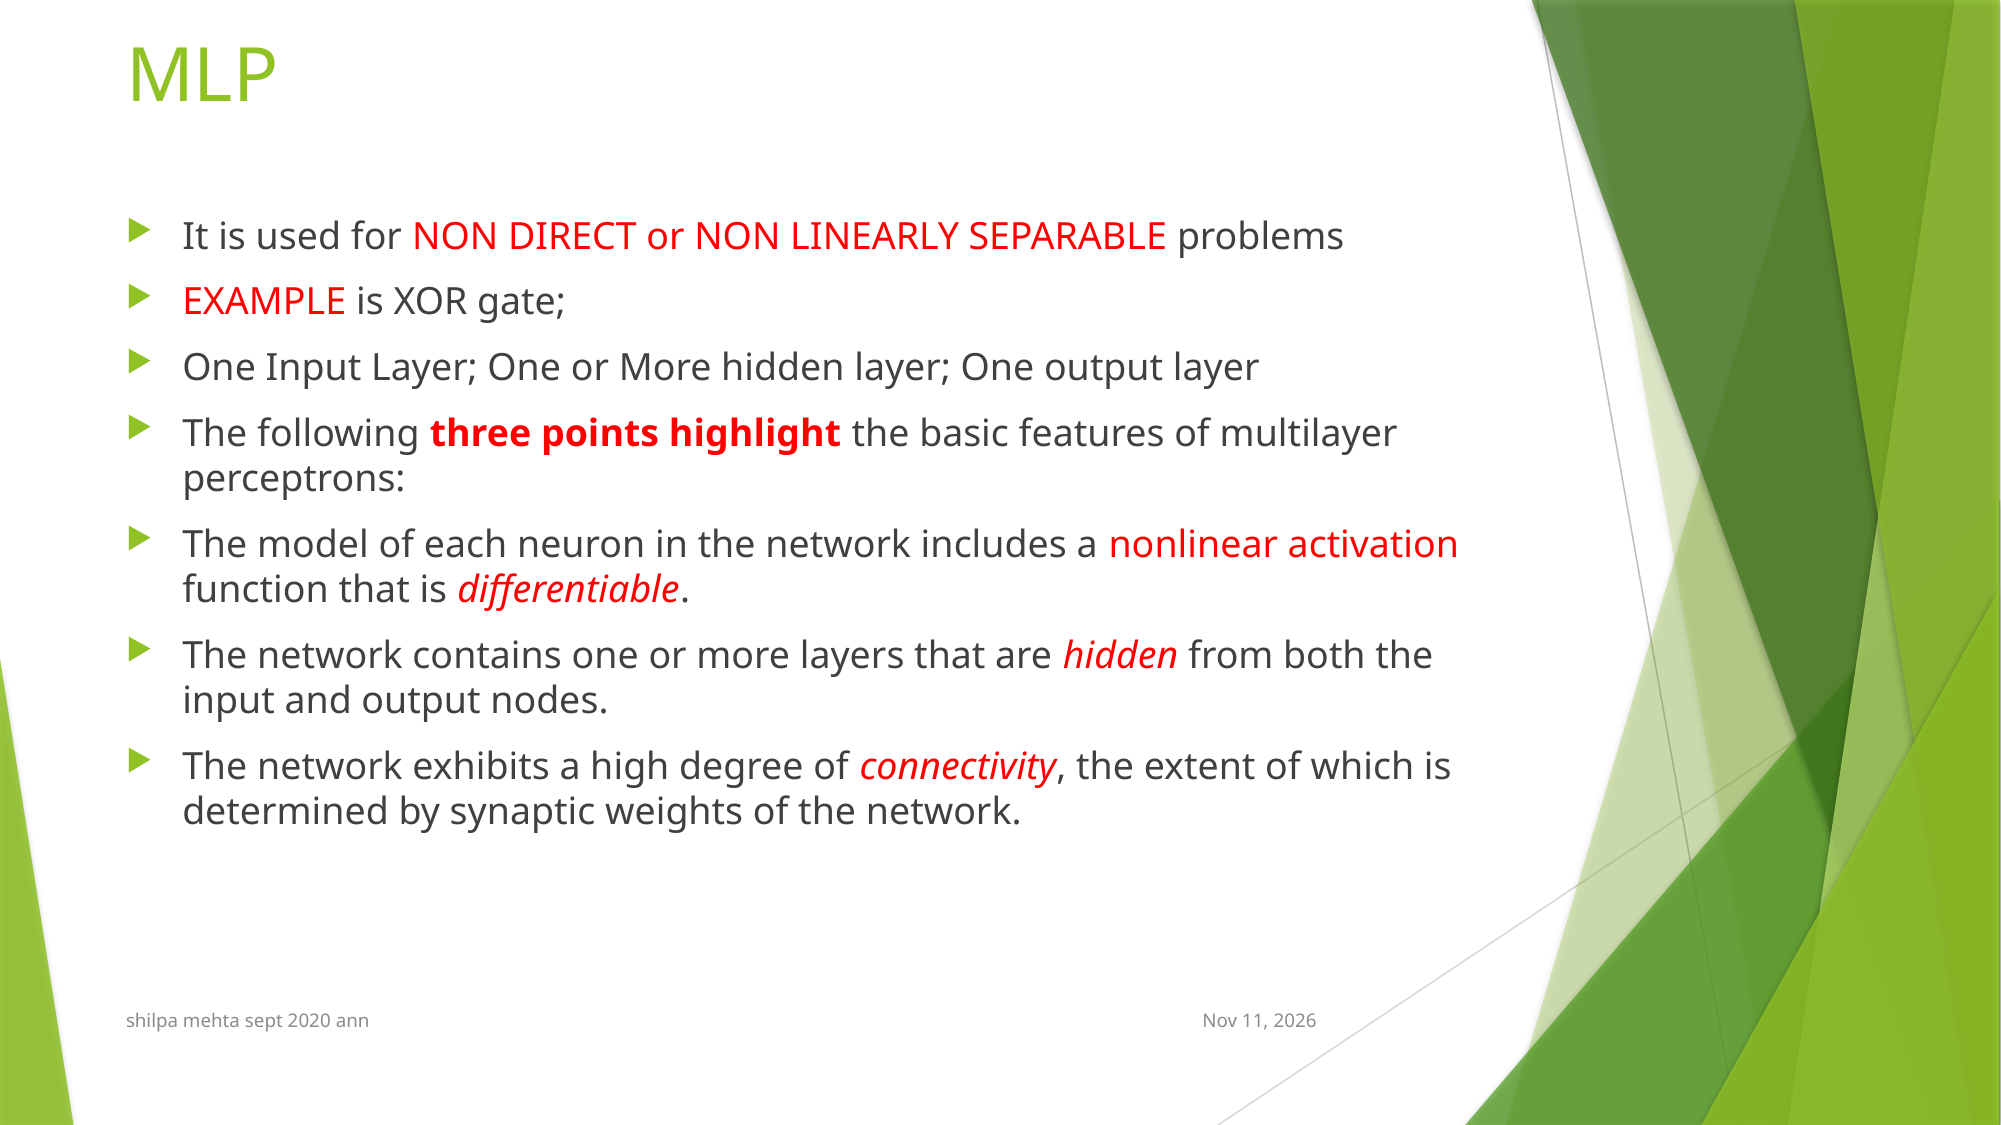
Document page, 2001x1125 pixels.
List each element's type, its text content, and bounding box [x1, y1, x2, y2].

footer shilpa mehta sept 2020 ann [111, 991, 1145, 1051]
title MLP [111, 18, 1522, 150]
list It is used for NON DIRECT or NON LINEARLY SEPARABLE problems EXAMPLE is XOR gate; One Input Layer; One or More hidden layer; One output layer The following three points highlight the basic features of multilayer perceptrons: The model of each neuron in the network includes a nonlinear activation function that is differentiable. The network contains one or more layers that are hidden from both the input and output nodes. The network exhibits a high degree of connectivity, the extent of which is determined by synaptic weights of the network. [111, 204, 1522, 937]
slide_number 5-Oct-21 [1181, 991, 1332, 1051]
